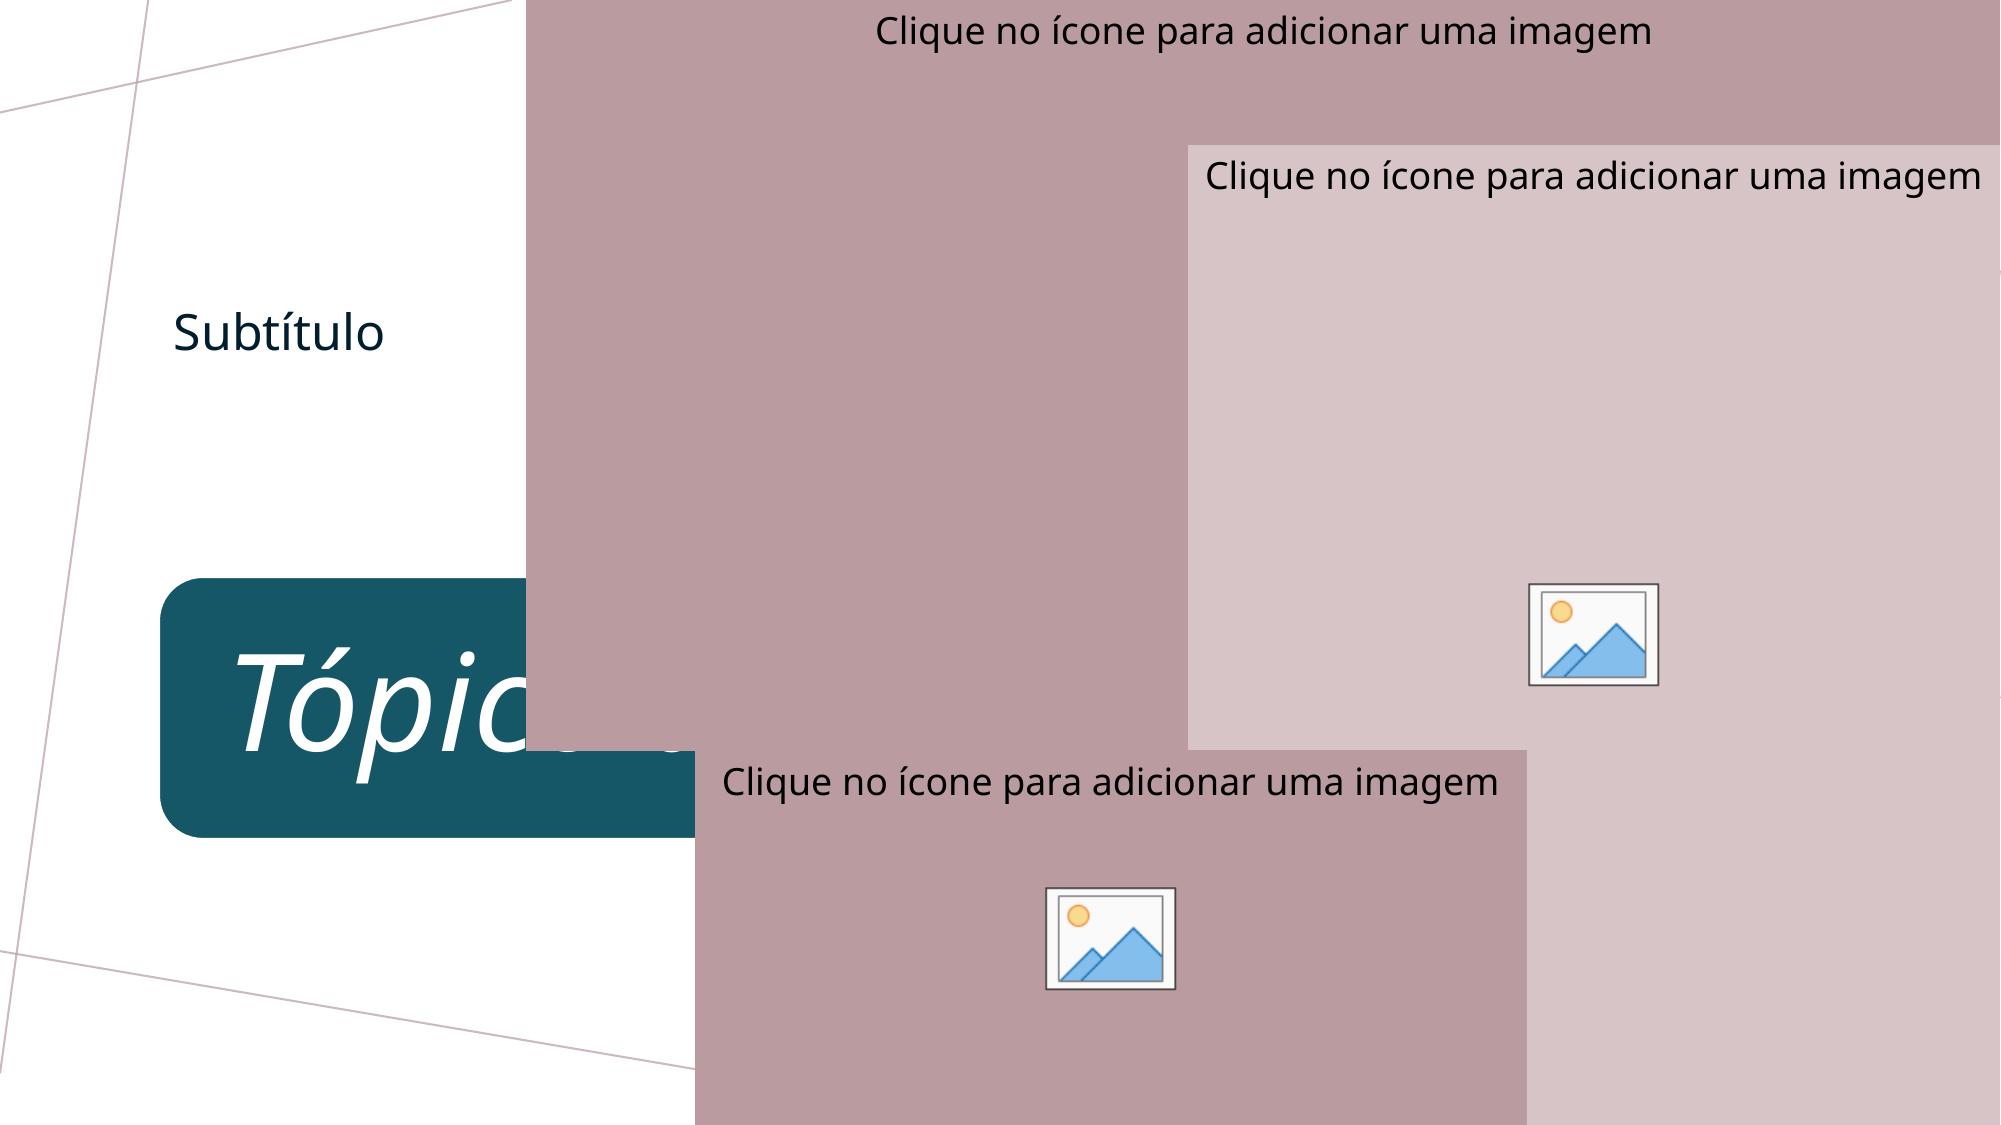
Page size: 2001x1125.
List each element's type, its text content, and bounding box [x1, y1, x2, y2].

picture [526, 0, 2000, 1125]
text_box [158, 439, 694, 977]
subtitle Subtítulo [158, 160, 526, 368]
